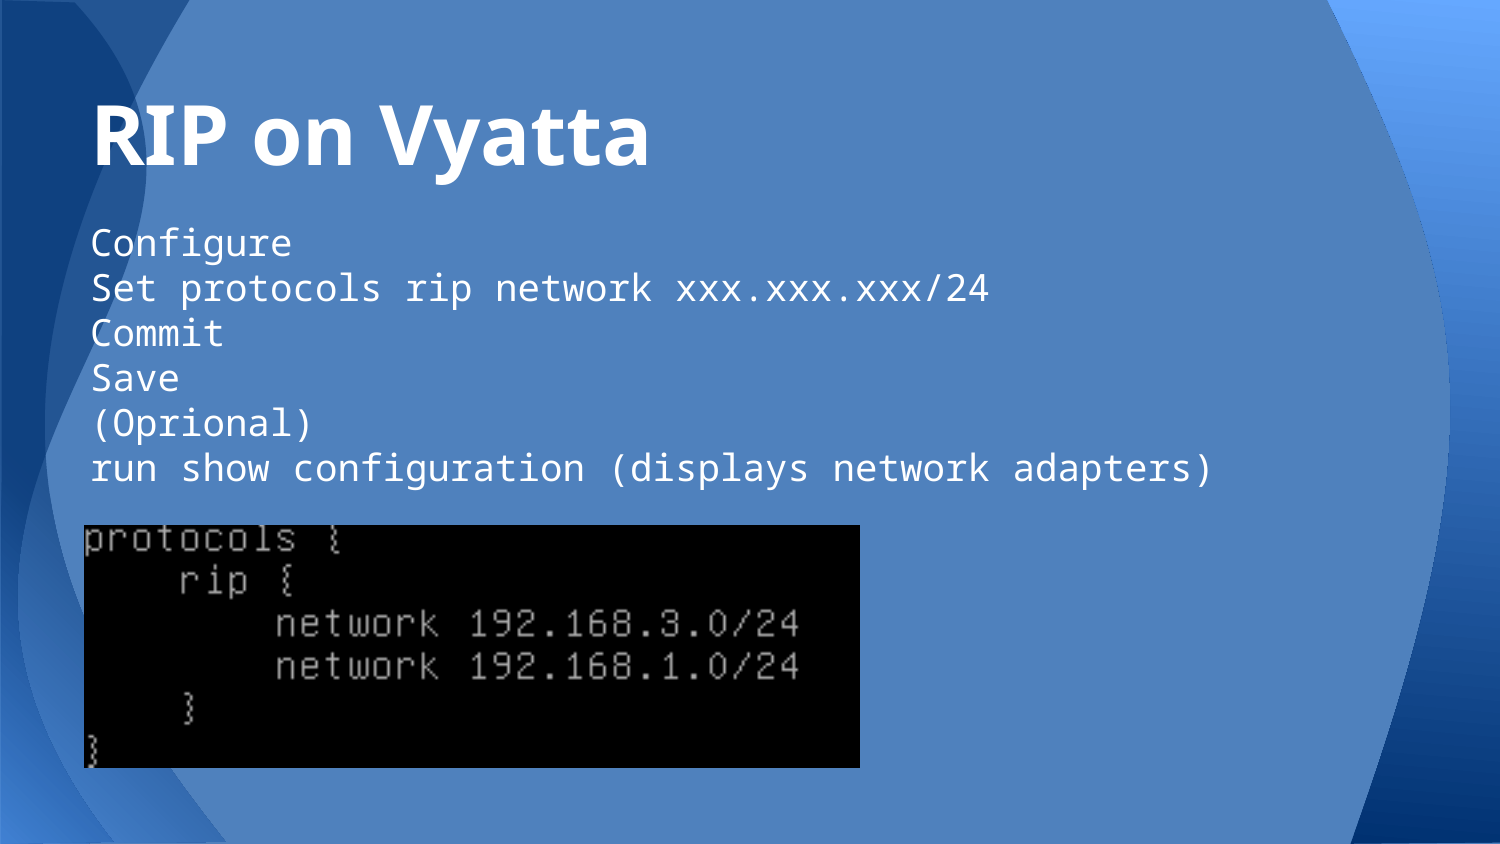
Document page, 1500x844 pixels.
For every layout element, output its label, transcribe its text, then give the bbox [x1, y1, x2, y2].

list Configure Set protocols rip network xxx.xxx.xxx/24 Commit Save (Oprional) run show configuration (displays network adapters) [75, 204, 1425, 830]
title RIP on Vyatta [75, 33, 1425, 197]
picture [84, 524, 860, 768]
